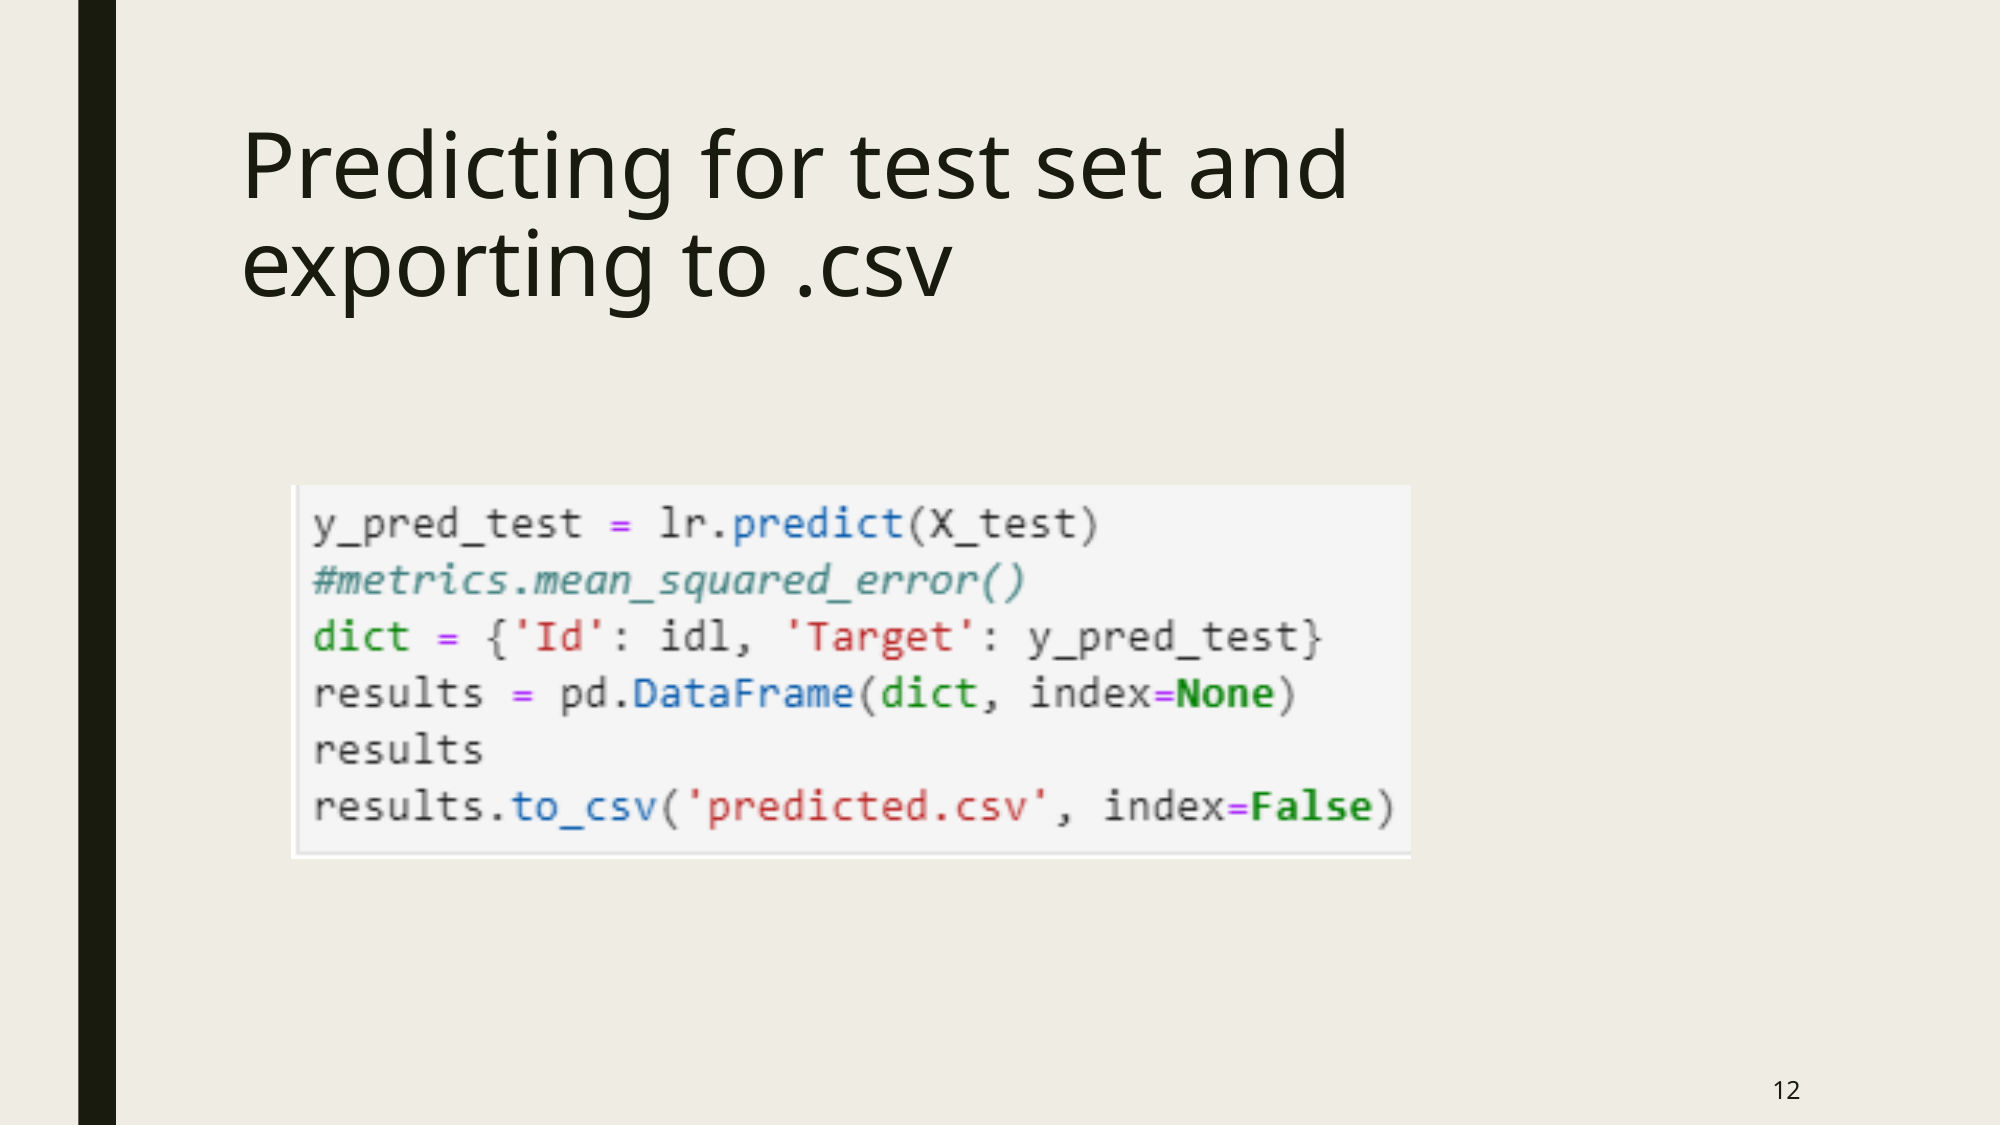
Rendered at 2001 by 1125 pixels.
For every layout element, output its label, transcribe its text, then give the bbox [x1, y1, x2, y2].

title Predicting for test set and exporting to .csv [225, 112, 1800, 357]
slide_number 12 [1553, 1058, 1816, 1125]
picture [291, 485, 1411, 859]
